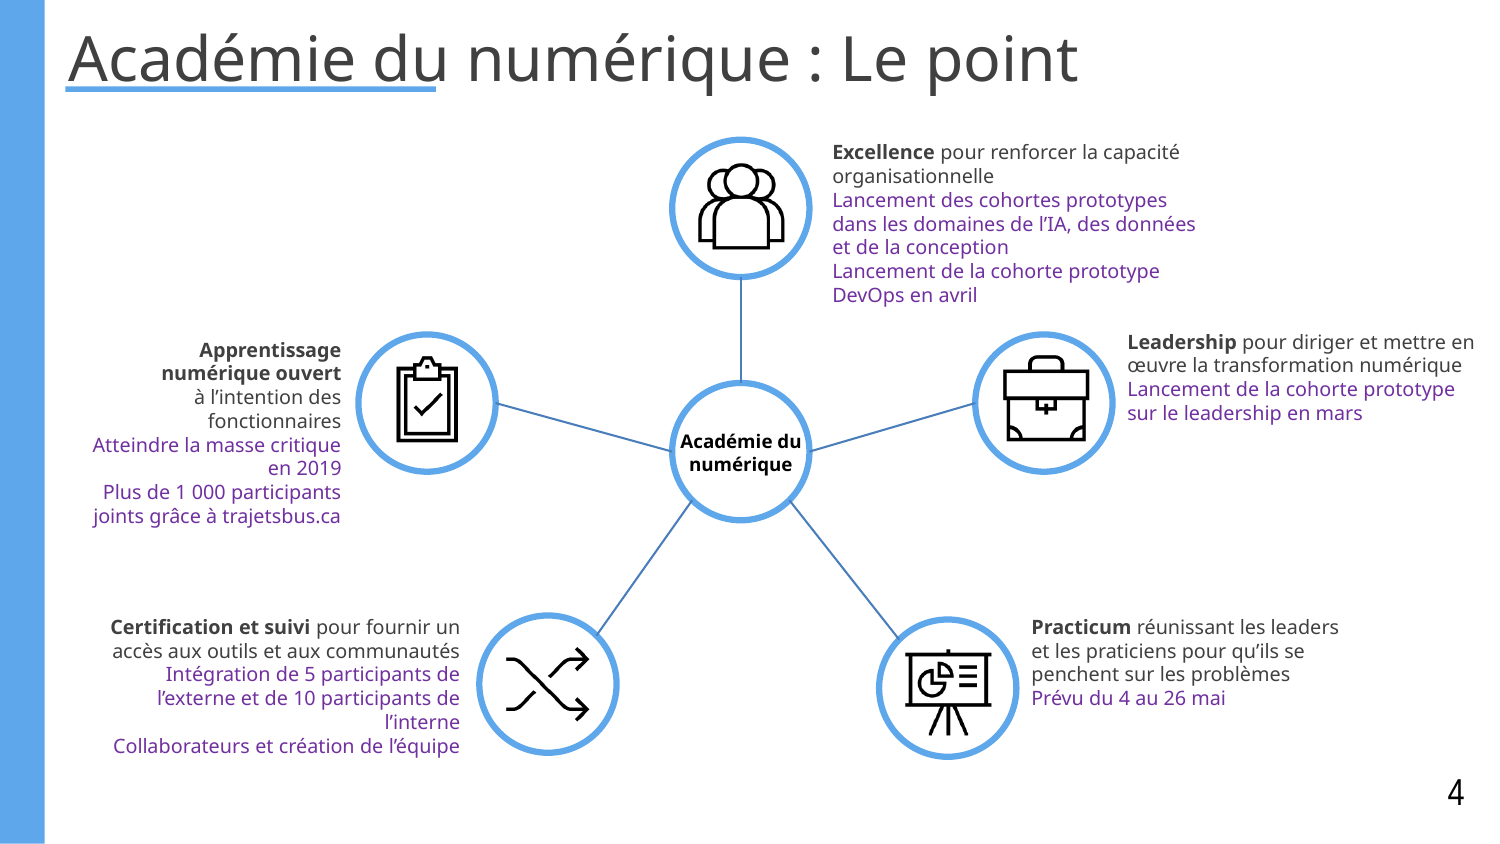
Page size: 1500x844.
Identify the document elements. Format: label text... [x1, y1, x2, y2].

picture [1001, 352, 1091, 443]
text_box Apprentissage numérique ouvert à l’intention des fonctionnaires Atteindre la masse critique en 2019 Plus de 1 000 participants joints grâce à trajetsbus.ca [76, 329, 357, 535]
picture [902, 647, 993, 737]
text_box [0, 0, 47, 844]
text_box [677, 381, 804, 422]
text_box [973, 332, 1115, 474]
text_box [596, 499, 693, 636]
text_box Académie du numérique [654, 422, 828, 483]
text_box Leadership pour diriger et mettre en œuvre la transformation numérique Lancement de la cohorte prototype sur le leadership en mars [1112, 321, 1499, 432]
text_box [789, 499, 900, 640]
text_box Practicum réunissant les leaders et les praticiens pour qu’ils se penchent sur les problèmes Prévu du 4 au 26 mai [1016, 607, 1373, 717]
picture [504, 639, 595, 729]
text_box [670, 137, 812, 280]
text_box [677, 483, 805, 523]
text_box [495, 402, 673, 452]
text_box Certification et suivi pour fournir un accès aux outils et aux communautés Intégration de 5 participants de l’externe et de 10 participants de l’interne Collaborateurs et création de l’équipe [71, 607, 476, 765]
text_box [903, 617, 1016, 759]
text_box 4 [1398, 760, 1480, 821]
text_box [357, 332, 498, 474]
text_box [809, 402, 976, 452]
text_box Excellence pour renforcer la capacité organisationnelle Lancement des cohortes prototypes dans les domaines de l’IA, des données et de la conception Lancement de la cohorte prototype DevOps en avril [817, 132, 1214, 314]
text_box Académie du numérique : Le point [53, 12, 1200, 102]
text_box [477, 613, 619, 755]
picture [382, 353, 472, 444]
text_box [63, 84, 438, 94]
picture [696, 161, 786, 251]
text_box [876, 649, 898, 739]
